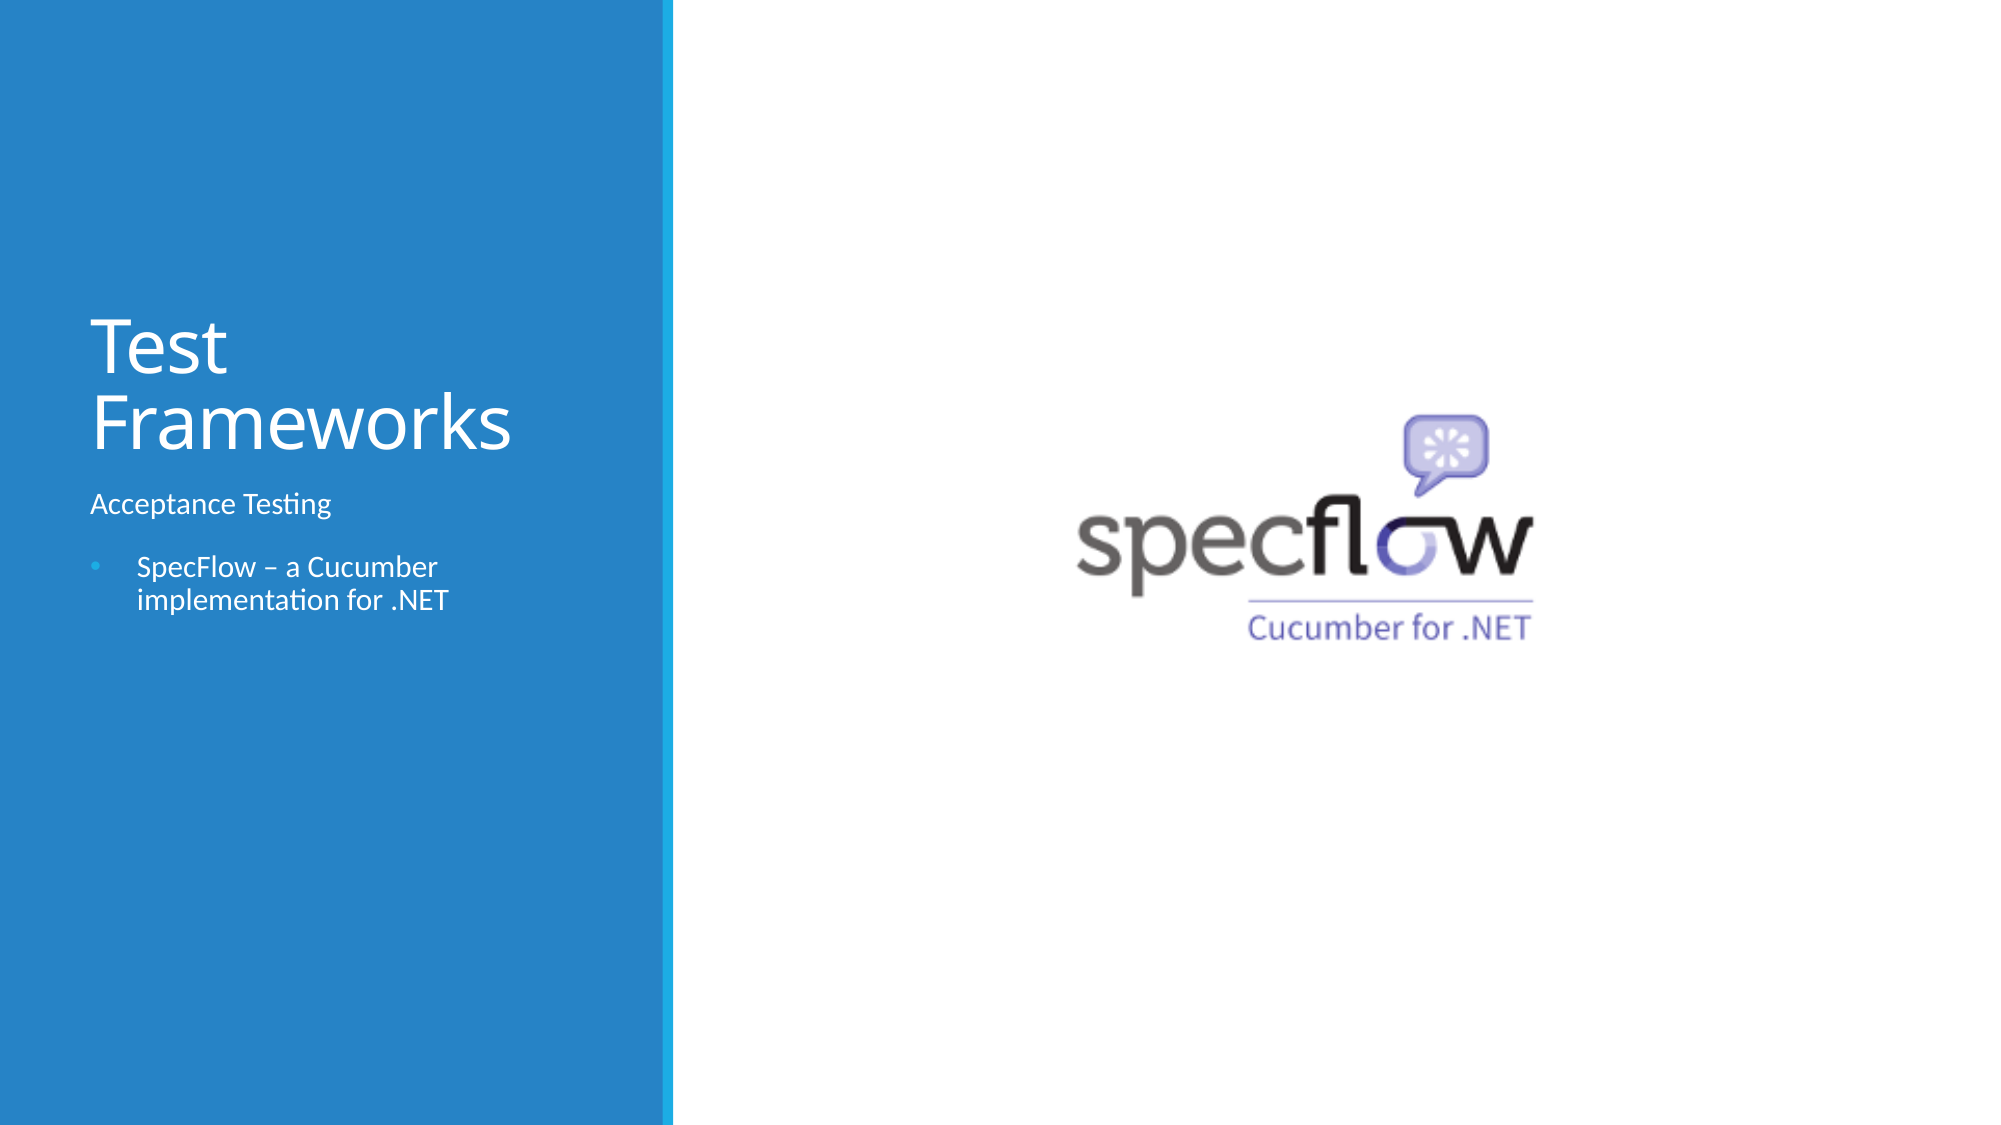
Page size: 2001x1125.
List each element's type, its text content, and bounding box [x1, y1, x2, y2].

title Test Frameworks [75, 97, 600, 473]
list Acceptance Testing SpecFlow – a Cucumber implementation for .NET [75, 479, 600, 1035]
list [1068, 403, 1547, 658]
